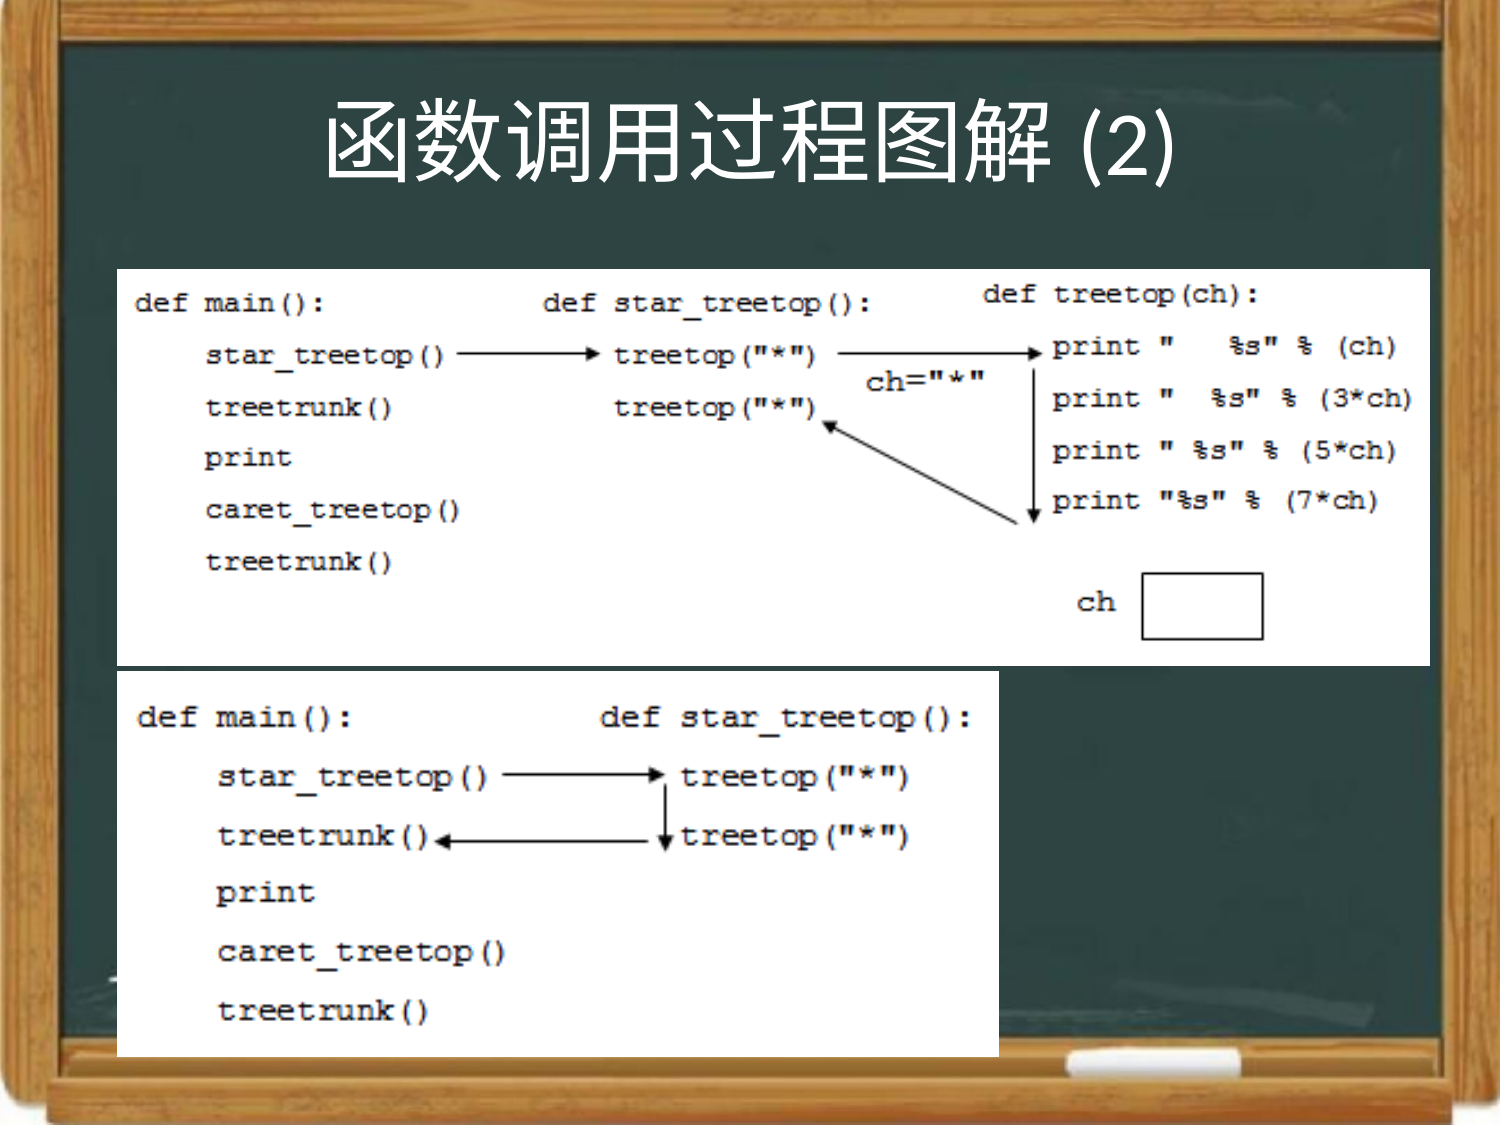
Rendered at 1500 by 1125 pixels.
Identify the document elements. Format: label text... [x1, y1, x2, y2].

title 函数调用过程图解(2) [75, 45, 1425, 233]
picture [0, 0, 1500, 1125]
